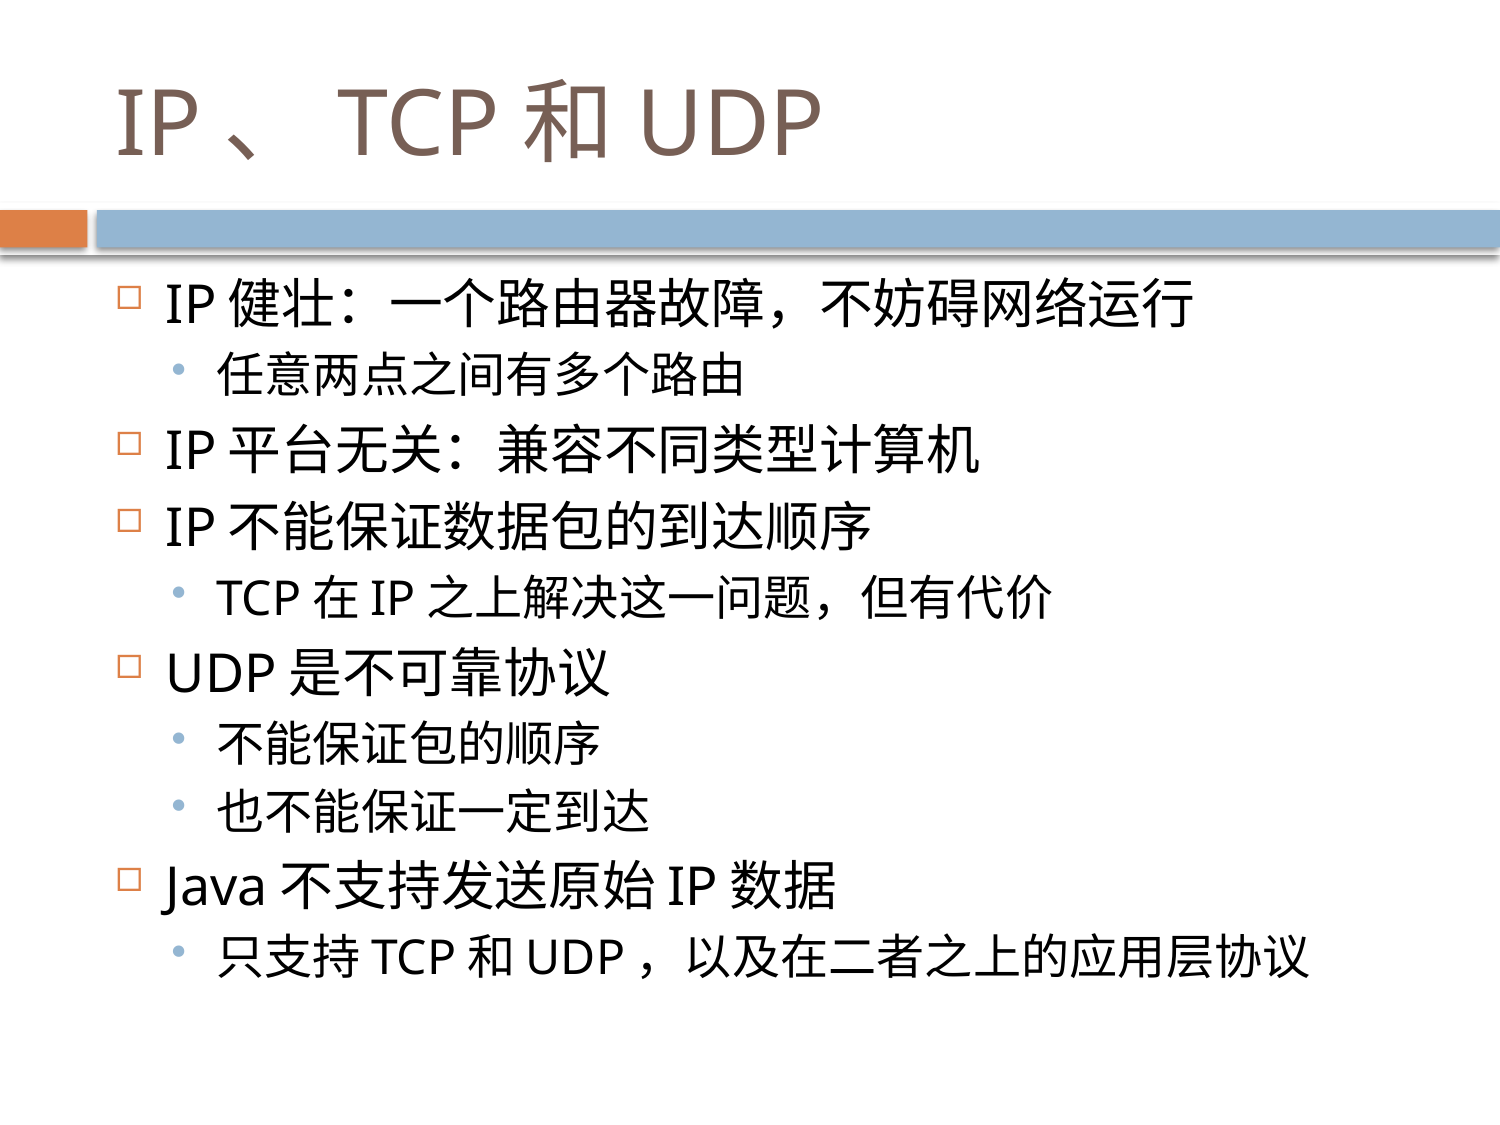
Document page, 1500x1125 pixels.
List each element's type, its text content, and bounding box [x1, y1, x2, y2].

title IP、TCP和UDP [100, 37, 1438, 200]
list IP健壮：一个路由器故障，不妨碍网络运行 任意两点之间有多个路由 IP平台无关：兼容不同类型计算机 IP不能保证数据包的到达顺序 TCP在IP之上解决这一问题，但有代价 UDP是不可靠协议 不能保证包的顺序 也不能保证一定到达 Java不支持发送原始IP数据 只支持TCP和UDP，以及在二者之上的应用层协议 [100, 262, 1438, 1000]
